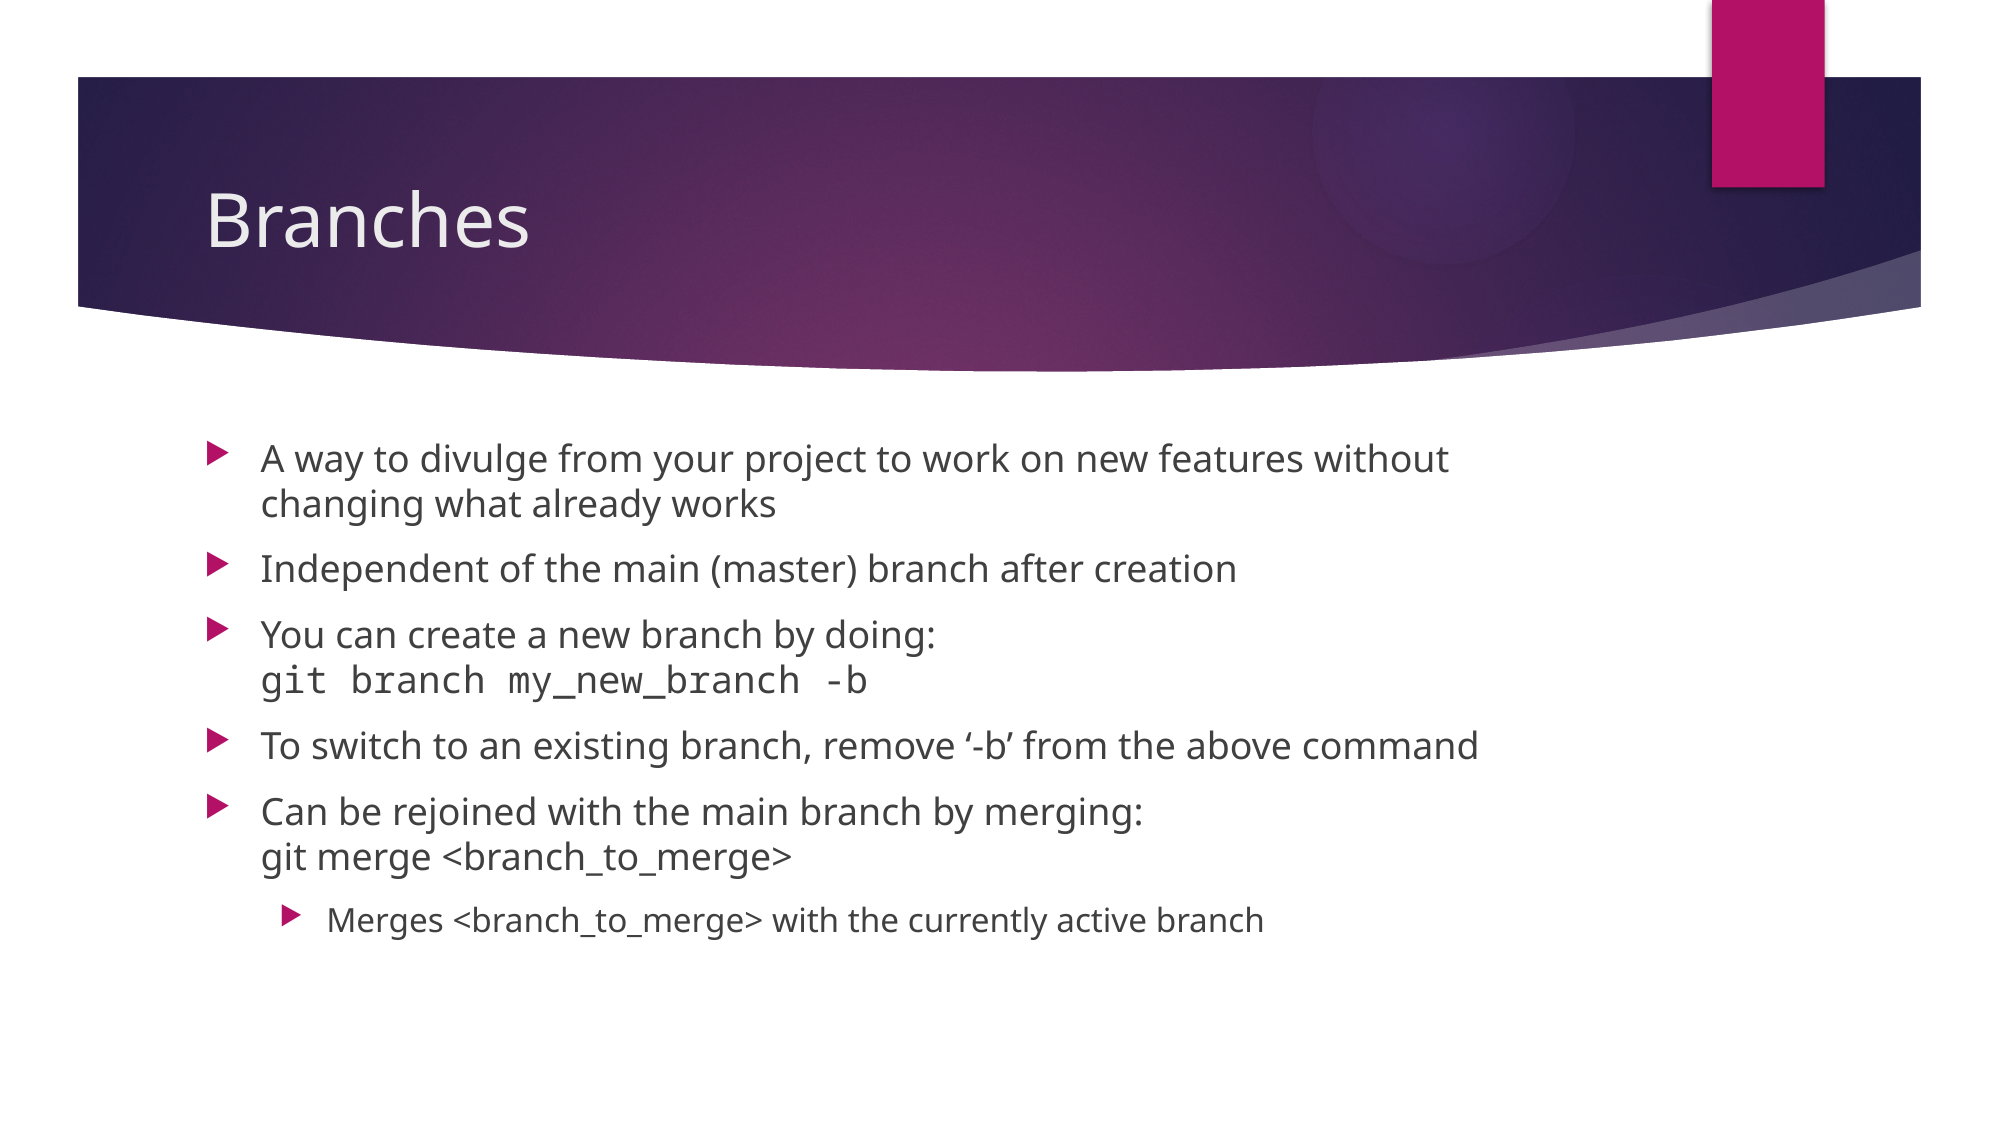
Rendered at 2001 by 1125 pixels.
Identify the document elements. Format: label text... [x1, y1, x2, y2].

title Branches [189, 159, 1627, 276]
list A way to divulge from your project to work on new features without changing what already works Independent of the main (master) branch after creation You can create a new branch by doing: git branch my_new_branch -b To switch to an existing branch, remove ‘-b’ from the above command Can be rejoined with the main branch by merging: git merge <branch_to_merge> Merges <branch_to_merge> with the currently active branch [189, 427, 1638, 988]
